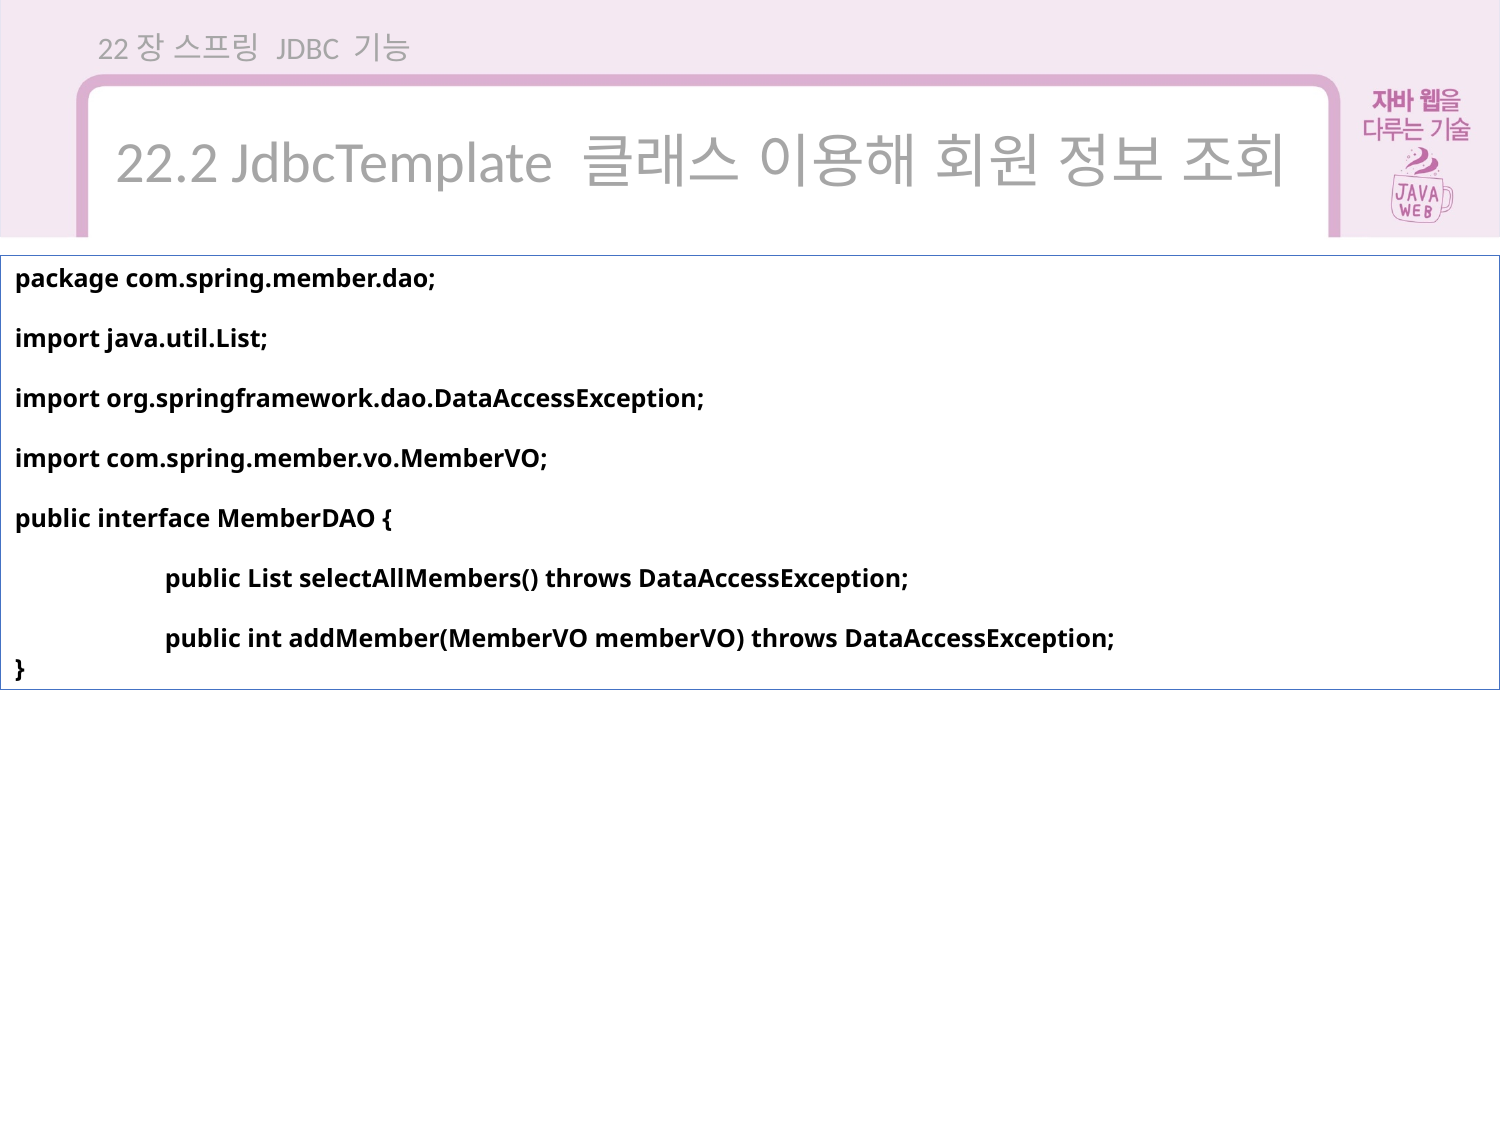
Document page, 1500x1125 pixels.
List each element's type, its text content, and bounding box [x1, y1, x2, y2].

picture [0, 690, 1500, 1125]
text_box package com.spring.member.dao; import java.util.List; import org.springframework.dao.DataAccessException; import com.spring.member.vo.MemberVO; public interface MemberDAO { public List selectAllMembers() throws DataAccessException; public int addMember(MemberVO memberVO) throws DataAccessException; } [0, 255, 1500, 690]
picture [0, 0, 1500, 255]
text_box 22장 스프링 JDBC 기능 [82, 0, 1133, 74]
text_box 22.2 JdbcTemplate 클래스 이용해 회원 정보 조회 [82, 116, 1321, 202]
